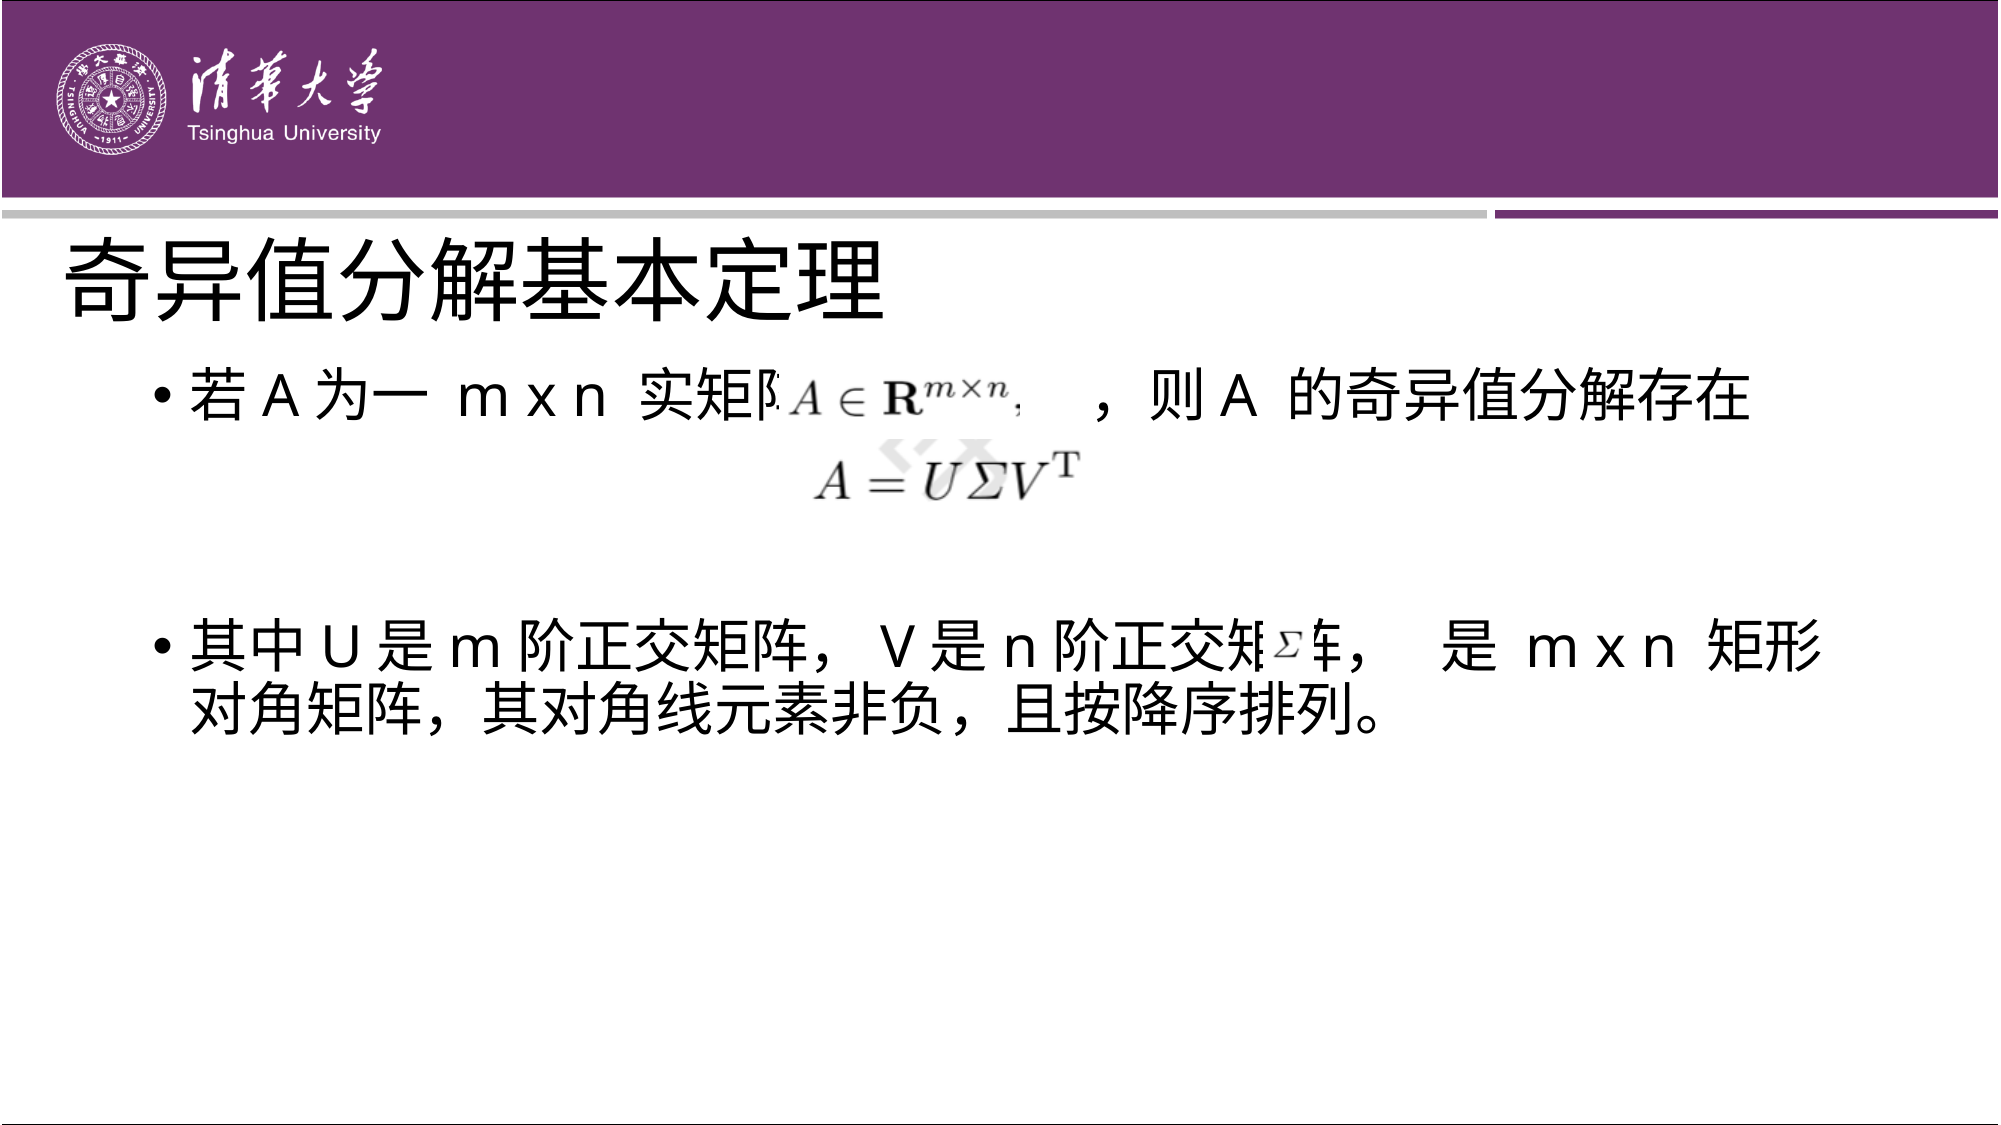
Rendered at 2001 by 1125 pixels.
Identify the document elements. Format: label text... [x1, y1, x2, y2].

list 若A为一 m x n 实矩阵， ，则A 的奇异值分解存在 其中U是m阶正交矩阵，V是n阶正交矩阵， 是 m x n 矩形对角矩阵，其对角线元素非负，且按降序排列。 [137, 358, 1863, 1073]
picture [2, 0, 1998, 1125]
title 奇异值分解基本定理 [46, 176, 1772, 394]
